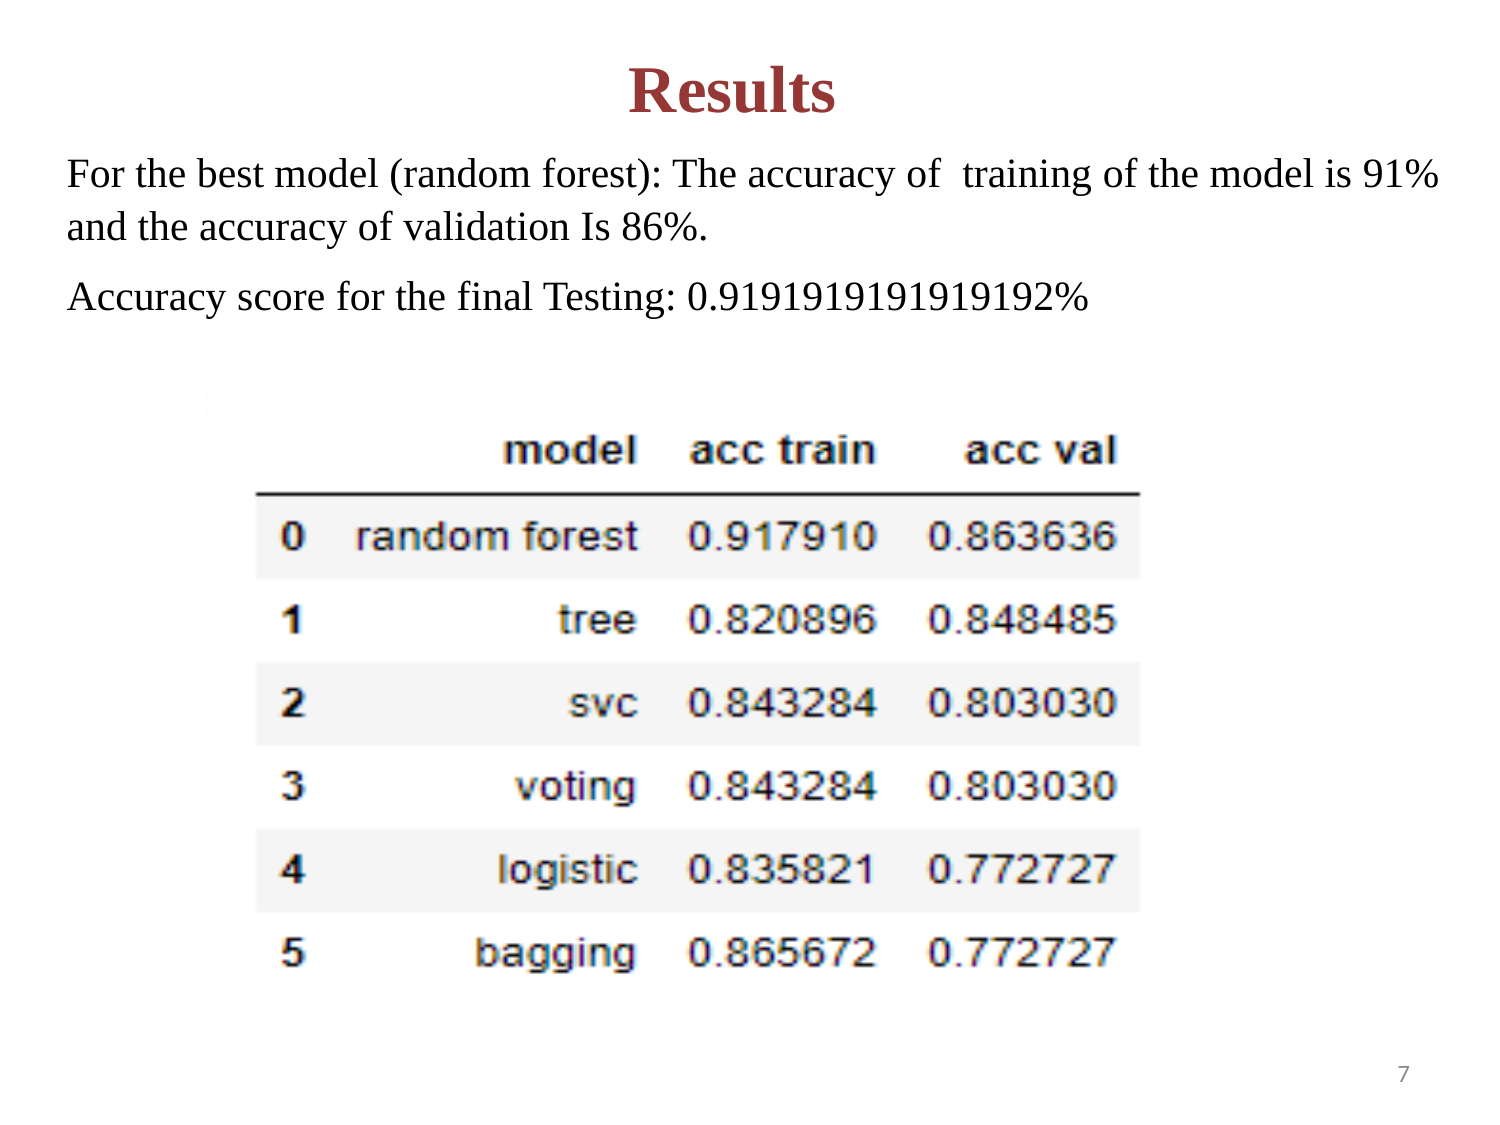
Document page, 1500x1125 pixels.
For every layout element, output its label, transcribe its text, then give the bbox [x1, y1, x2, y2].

text_box For the best model (random forest): The accuracy of training of the model is 91% and the accuracy of validation Is 86%. Accuracy score for the final Testing: 0.9191919191919192% [0, 134, 1468, 381]
slide_number 7 [1074, 1042, 1425, 1103]
text_box Results [584, 38, 882, 134]
picture [205, 381, 1261, 1043]
